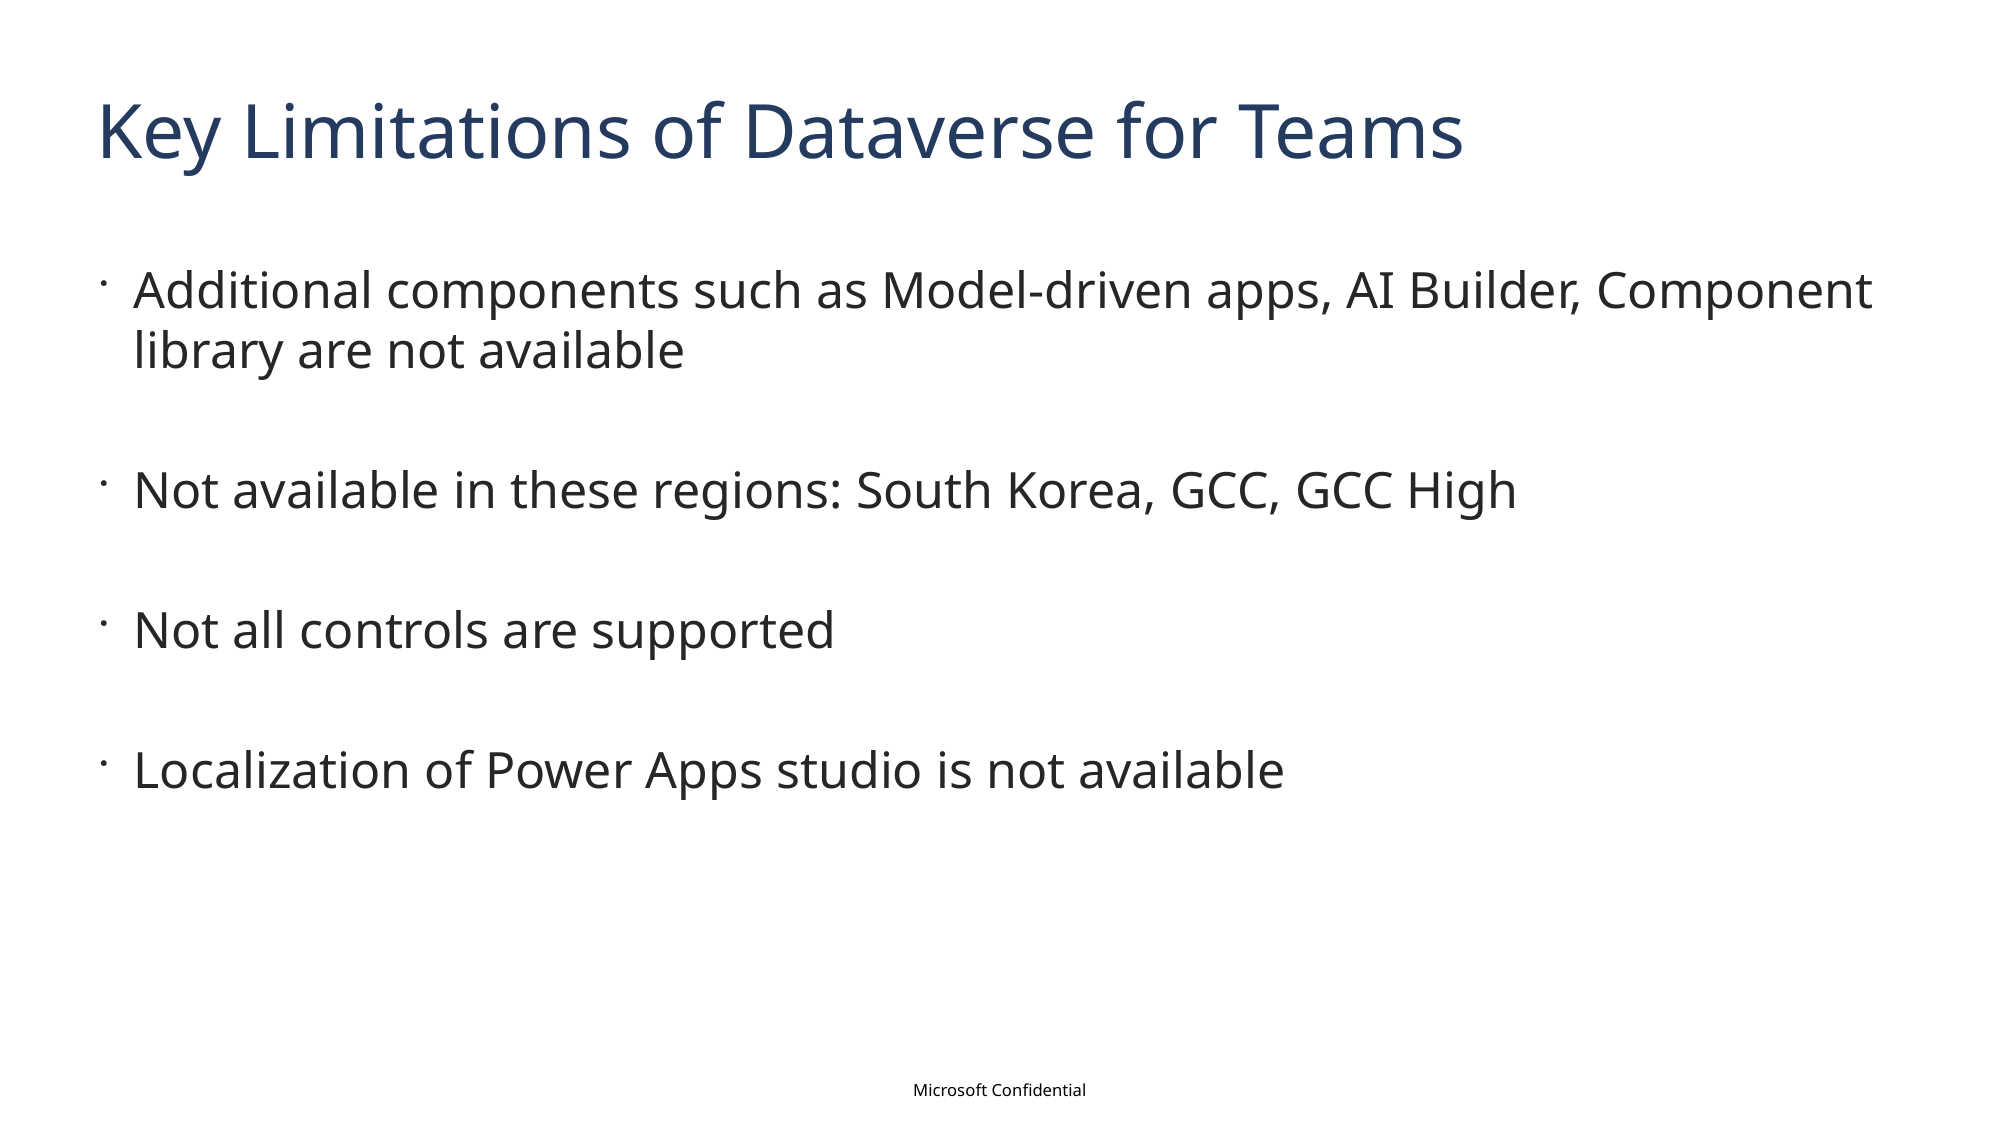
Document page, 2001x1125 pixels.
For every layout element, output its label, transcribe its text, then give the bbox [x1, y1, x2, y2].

title Key Limitations of Dataverse for Teams [96, 83, 1904, 175]
list Additional components such as Model-driven apps, AI Builder, Component library are not available Not available in these regions: South Korea, GCC, GCC High Not all controls are supported Localization of Power Apps studio is not available [96, 258, 1904, 901]
text_box Microsoft Confidential [662, 1072, 1338, 1093]
